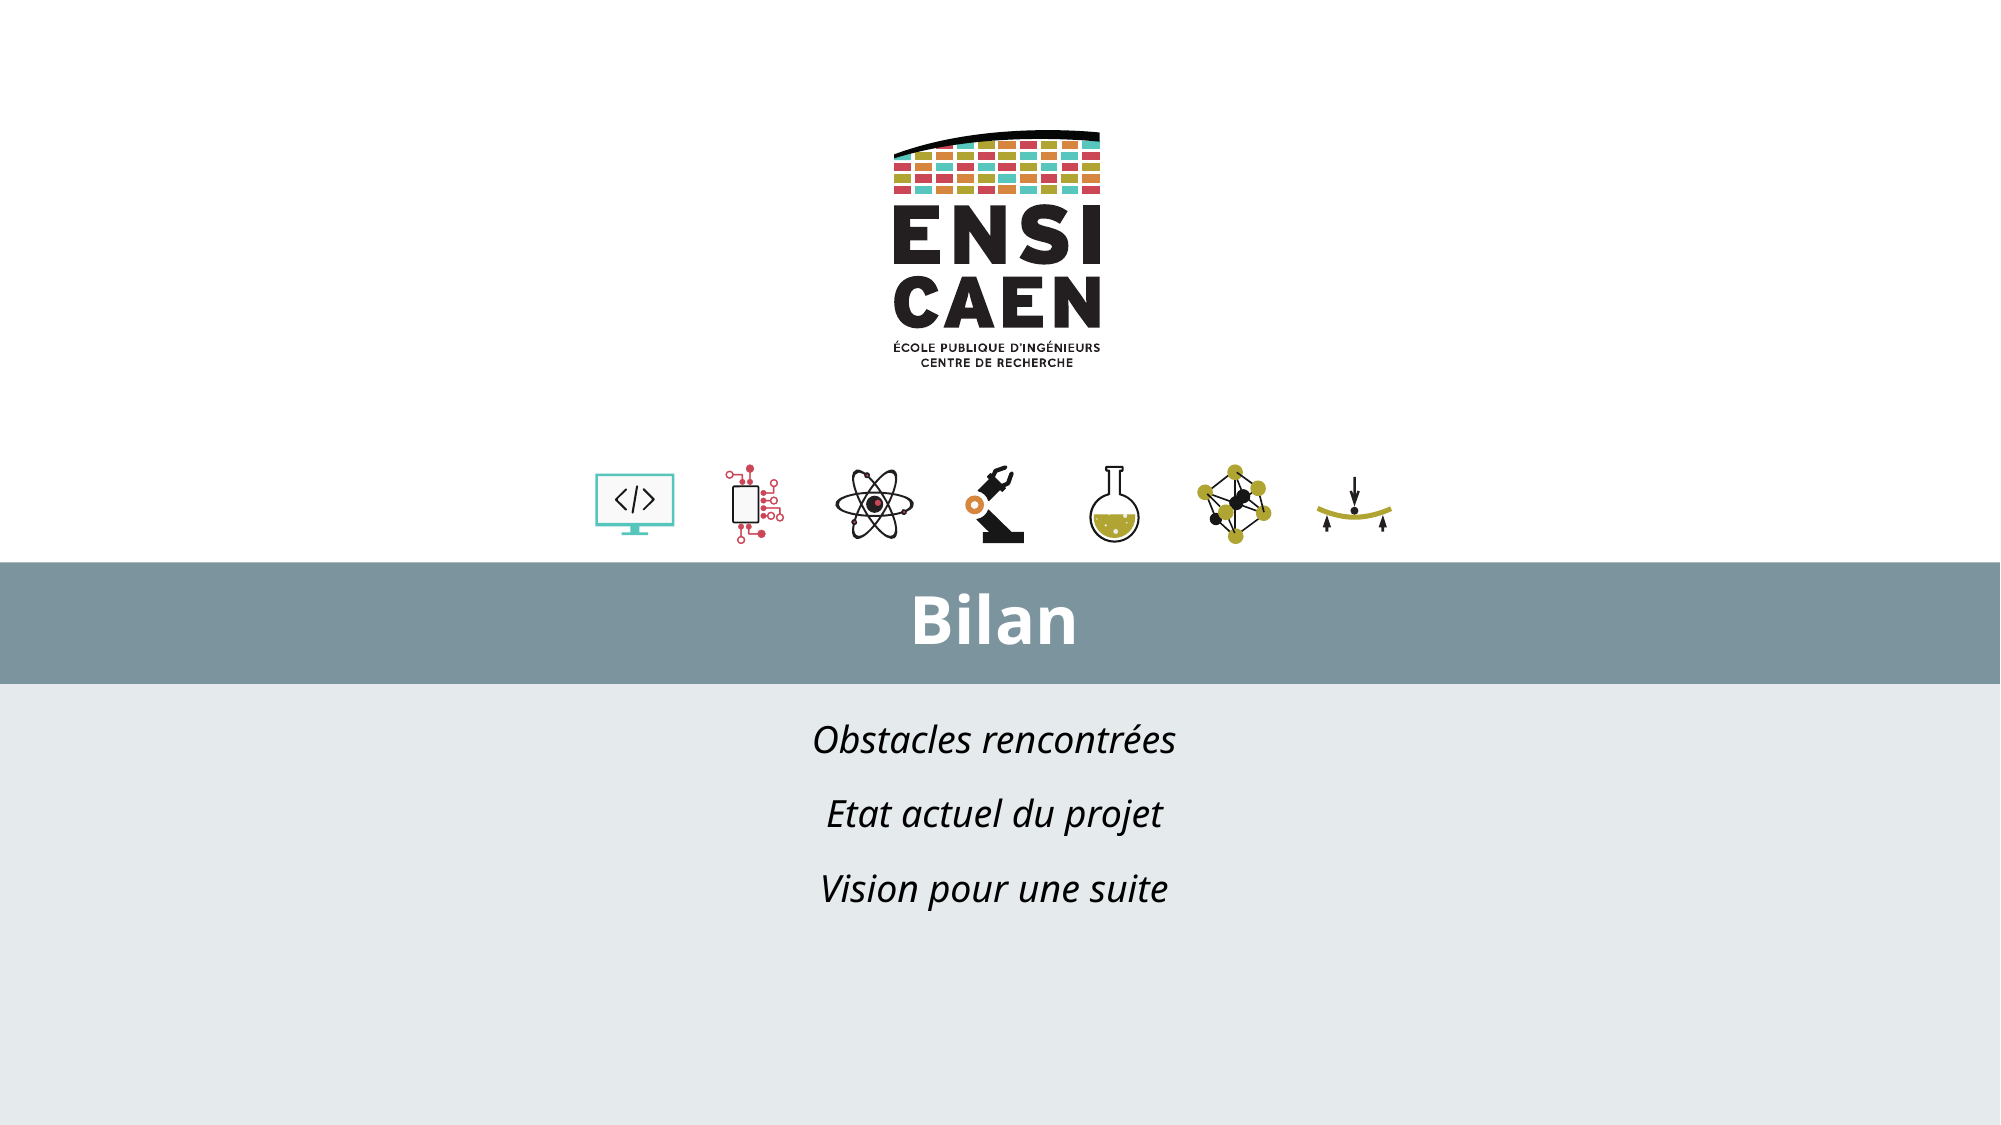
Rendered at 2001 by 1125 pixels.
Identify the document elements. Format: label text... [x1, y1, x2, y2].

list Obstacles rencontrées Etat actuel du projet Vision pour une suite [420, 699, 1569, 1090]
title Bilan [420, 562, 1569, 684]
